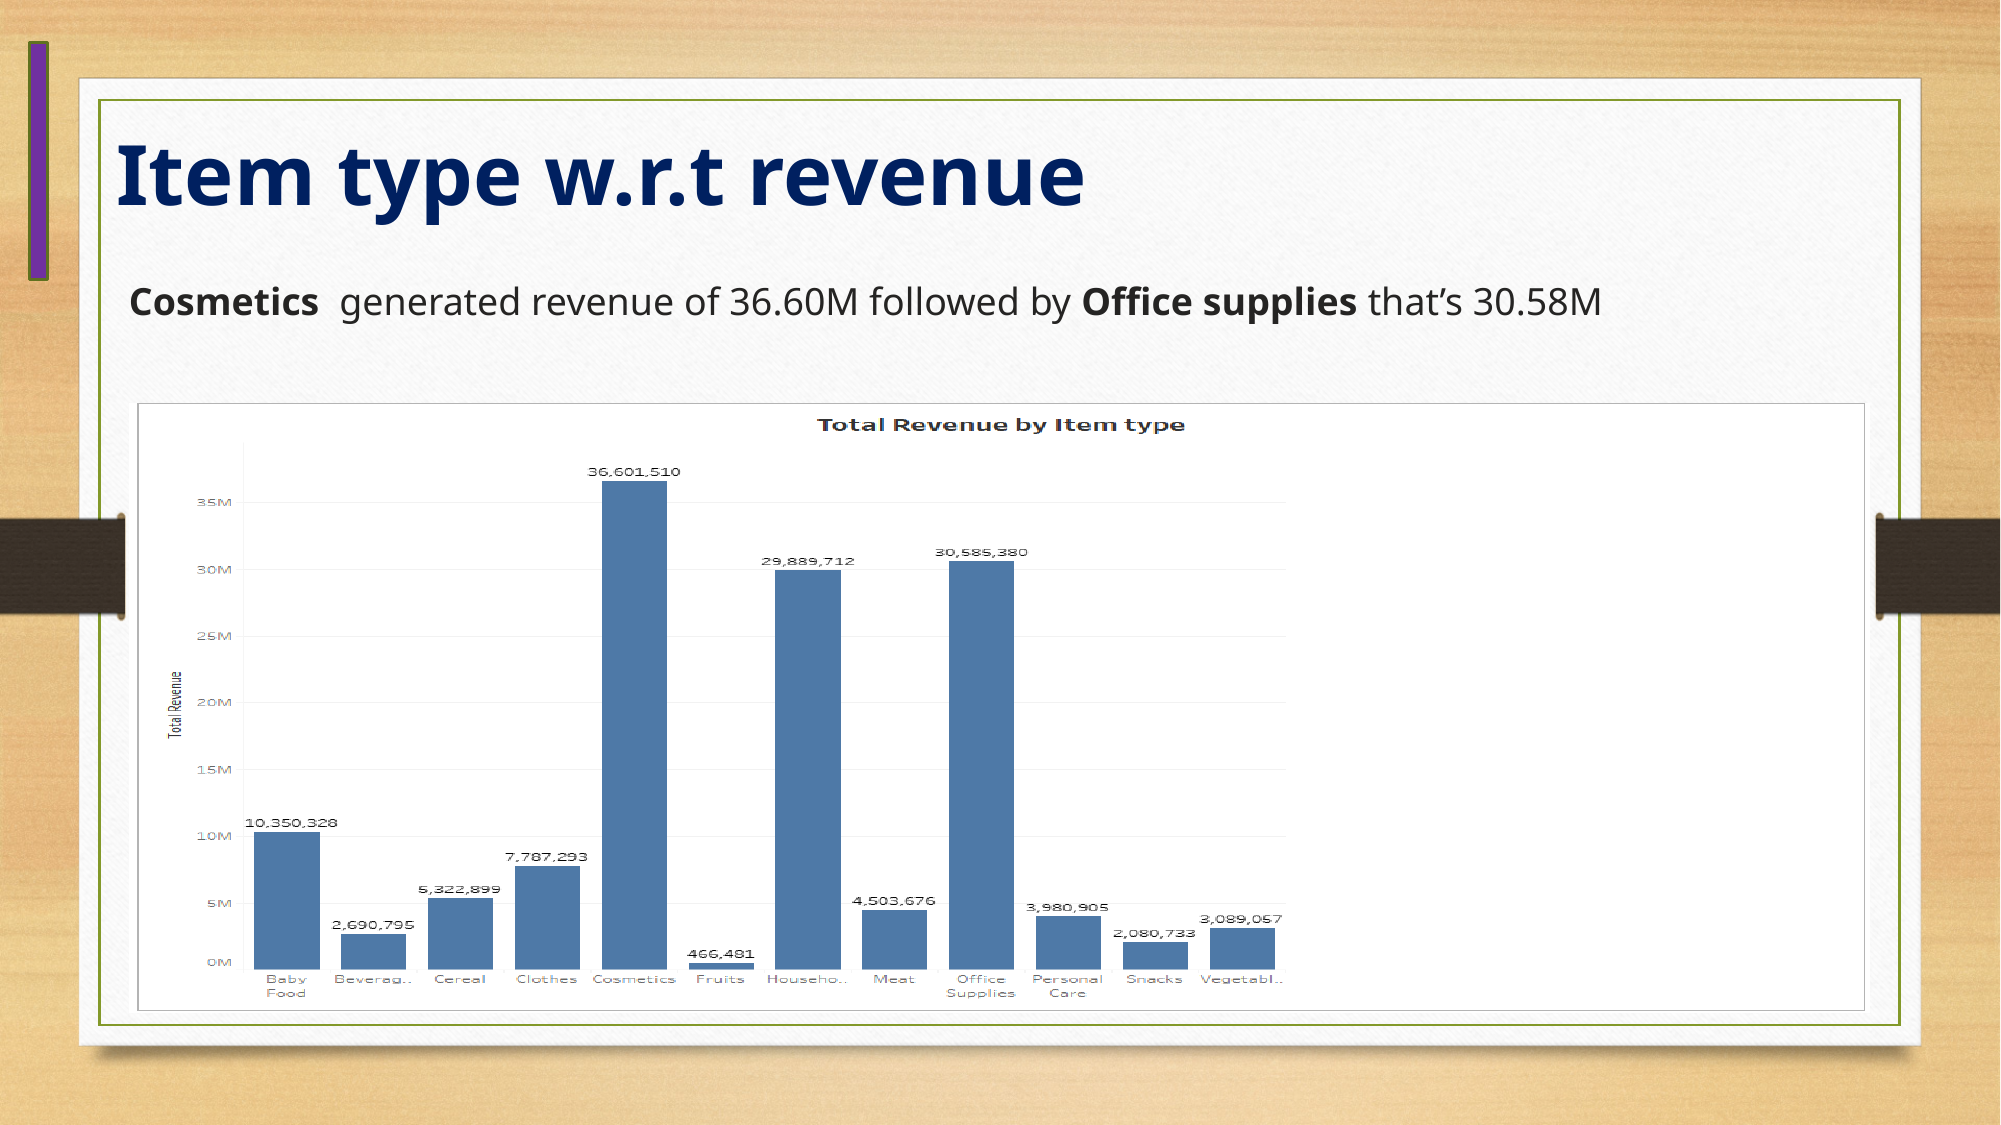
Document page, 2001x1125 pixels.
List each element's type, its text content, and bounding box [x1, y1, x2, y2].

text_box Item type w.r.t revenue [116, 122, 1882, 223]
text_box Cosmetics generated revenue of 36.60M followed by Office supplies that’s 30.58M [129, 277, 1966, 323]
picture [0, 0, 2001, 1125]
text_box [28, 41, 49, 281]
